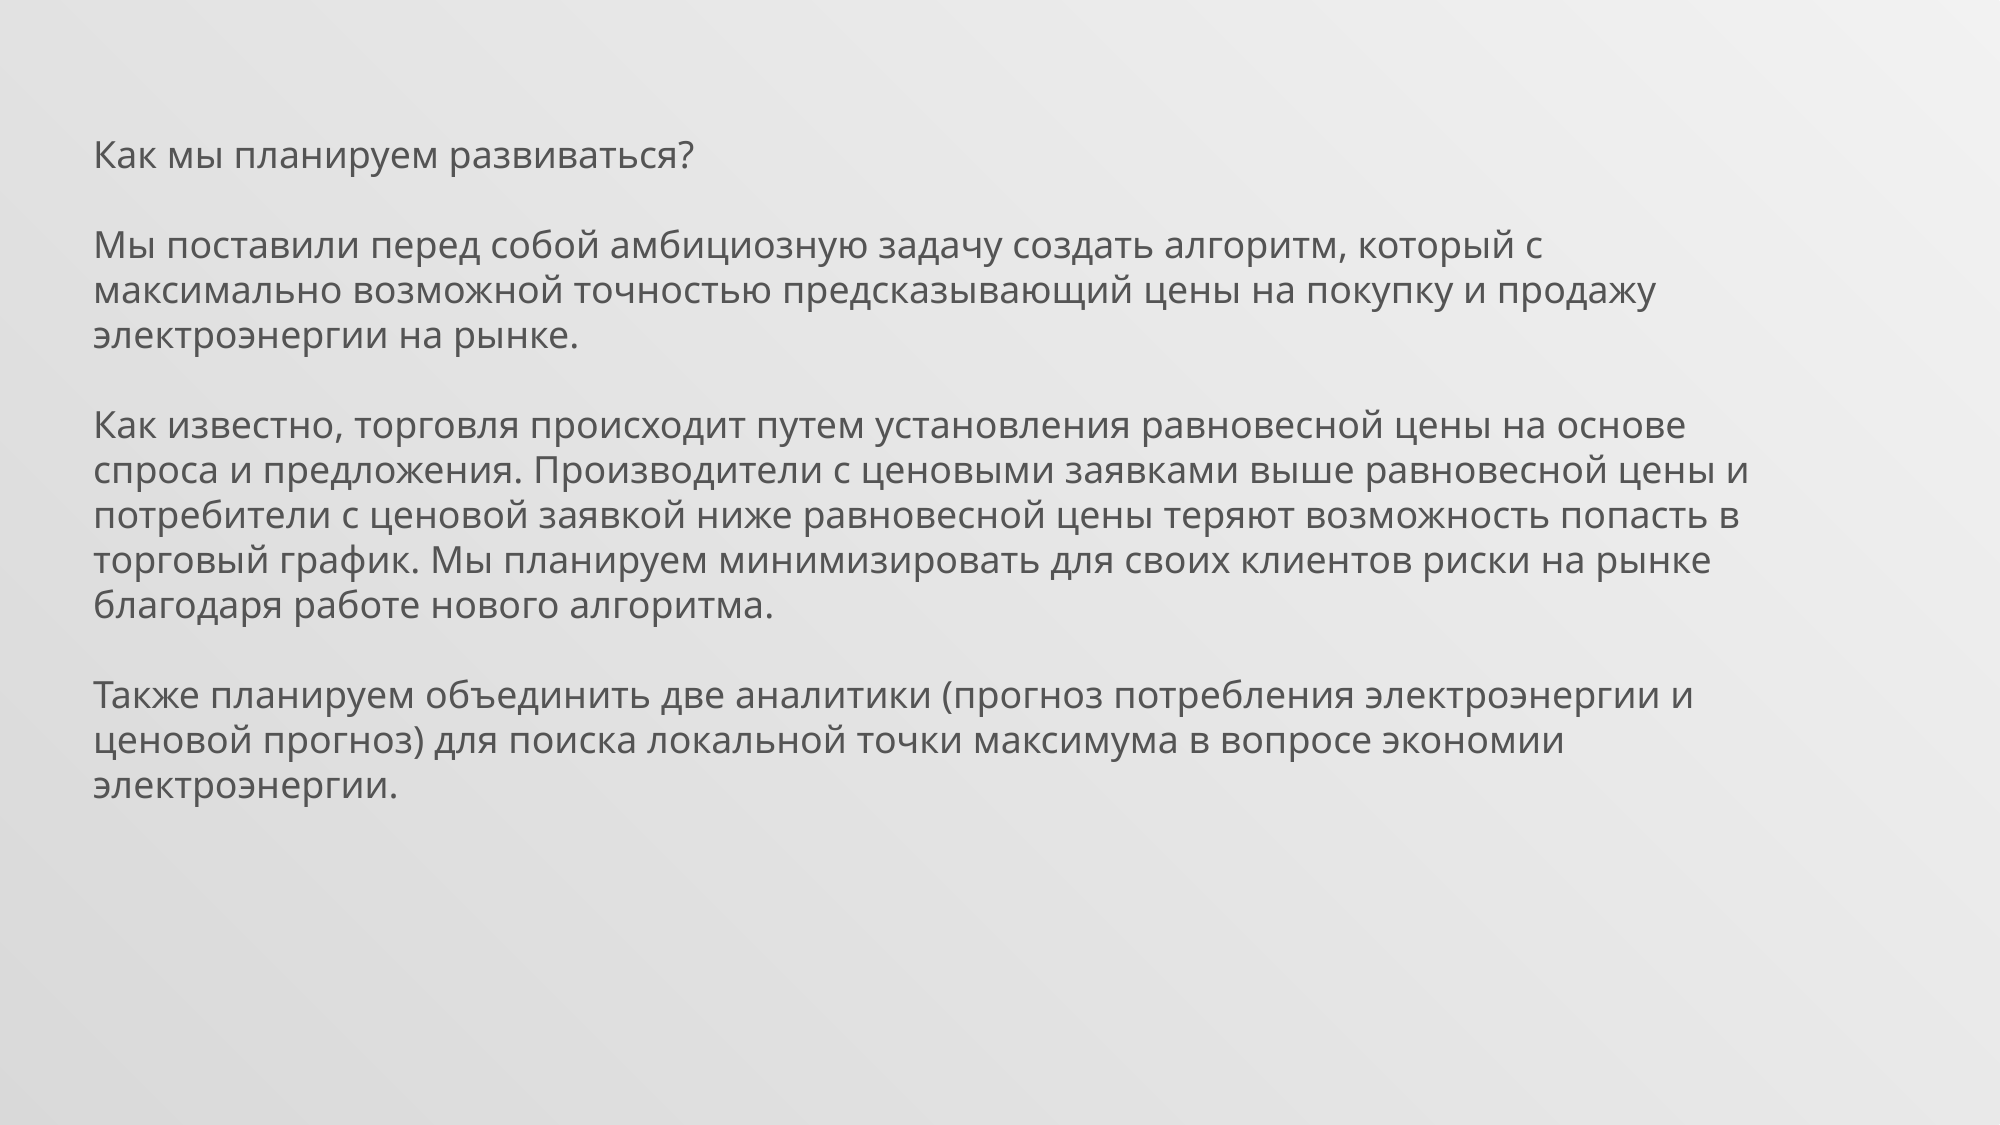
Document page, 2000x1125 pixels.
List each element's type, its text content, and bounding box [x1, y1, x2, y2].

text_box Как мы планируем развиваться? Мы поставили перед собой амбициозную задачу создать алгоритм, который с максимально возможной точностью предсказывающий цены на покупку и продажу электроэнергии на рынке. Как известно, торговля происходит путем установления равновесной цены на основе спроса и предложения. Производители с ценовыми заявками выше равновесной цены и потребители с ценовой заявкой ниже равновесной цены теряют возможность попасть в торговый график. Мы планируем минимизировать для своих клиентов риски на рынке благодаря работе нового алгоритма. Также планируем объединить две аналитики (прогноз потребления электроэнергии и ценовой прогноз) для поиска локальной точки максимума в вопросе экономии электроэнергии. [78, 123, 1768, 813]
